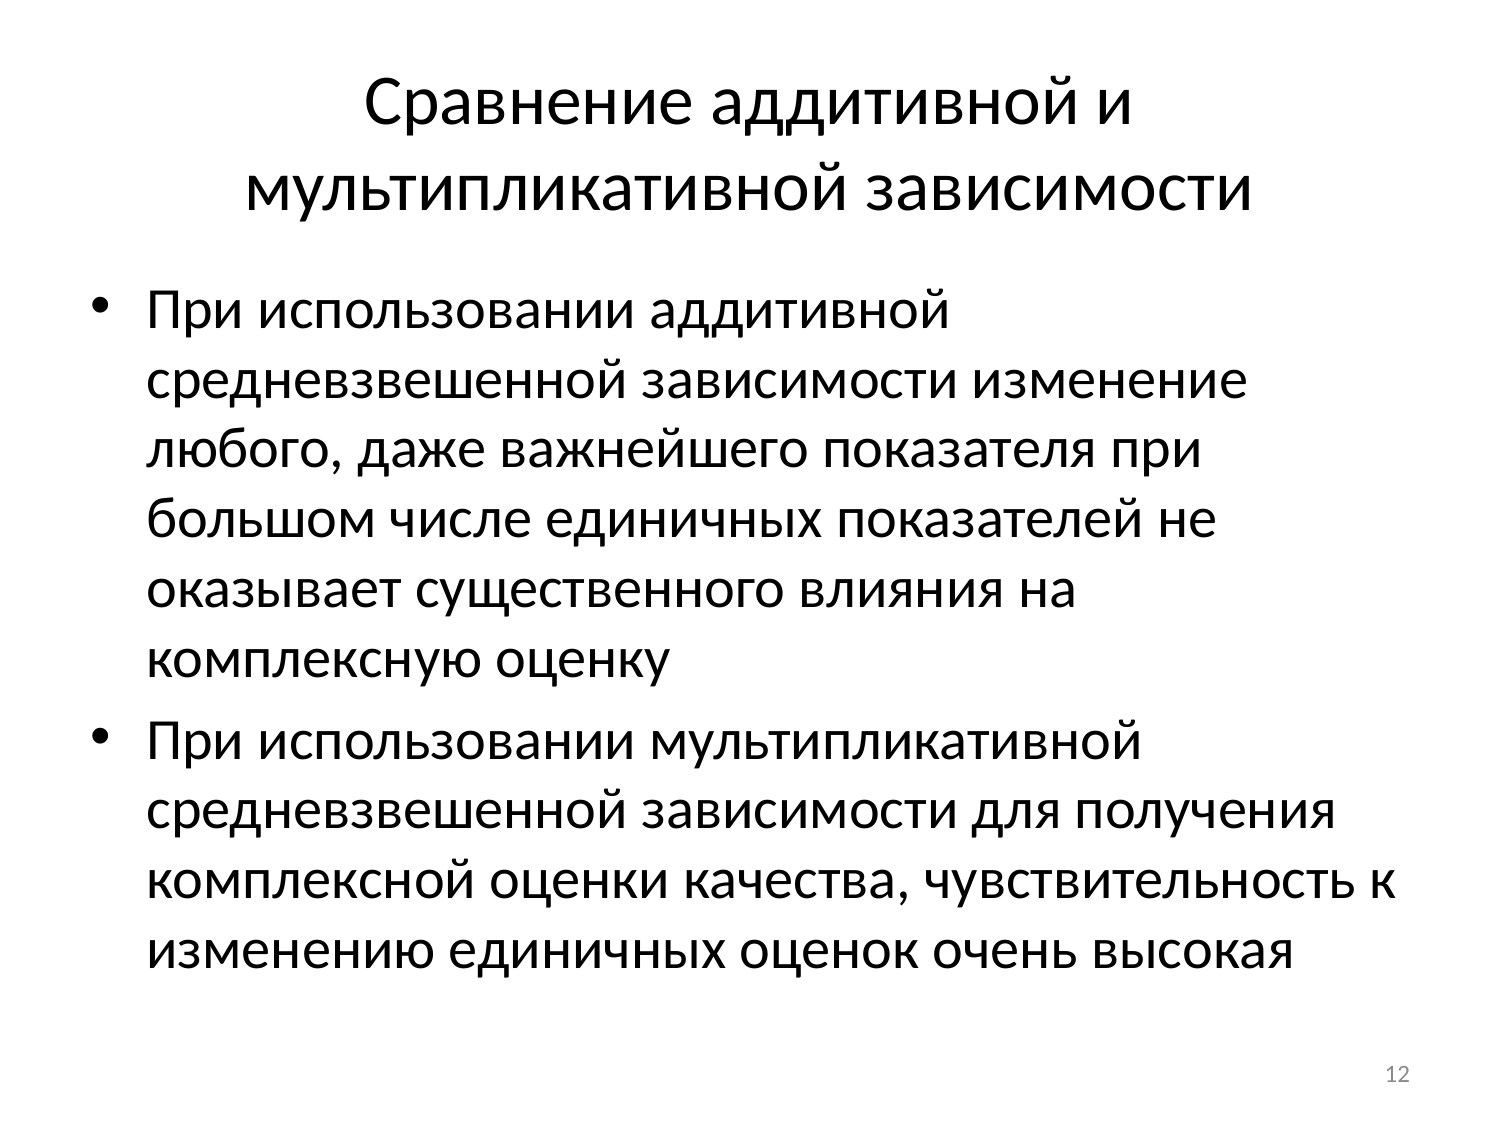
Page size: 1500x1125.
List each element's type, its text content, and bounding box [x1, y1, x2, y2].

title Сравнение аддитивной и мультипликативной зависимости [75, 45, 1425, 233]
slide_number 12 [1074, 1042, 1425, 1103]
list При использовании аддитивной средневзвешенной зависимости изменение любого, даже важнейшего показателя при большом числе единичных показателей не оказывает существенного влияния на комплексную оценку При использовании мультипликативной средневзвешенной зависимости для получения комплексной оценки качества, чувствительность к изменению единичных оценок очень высокая [75, 262, 1425, 1005]
